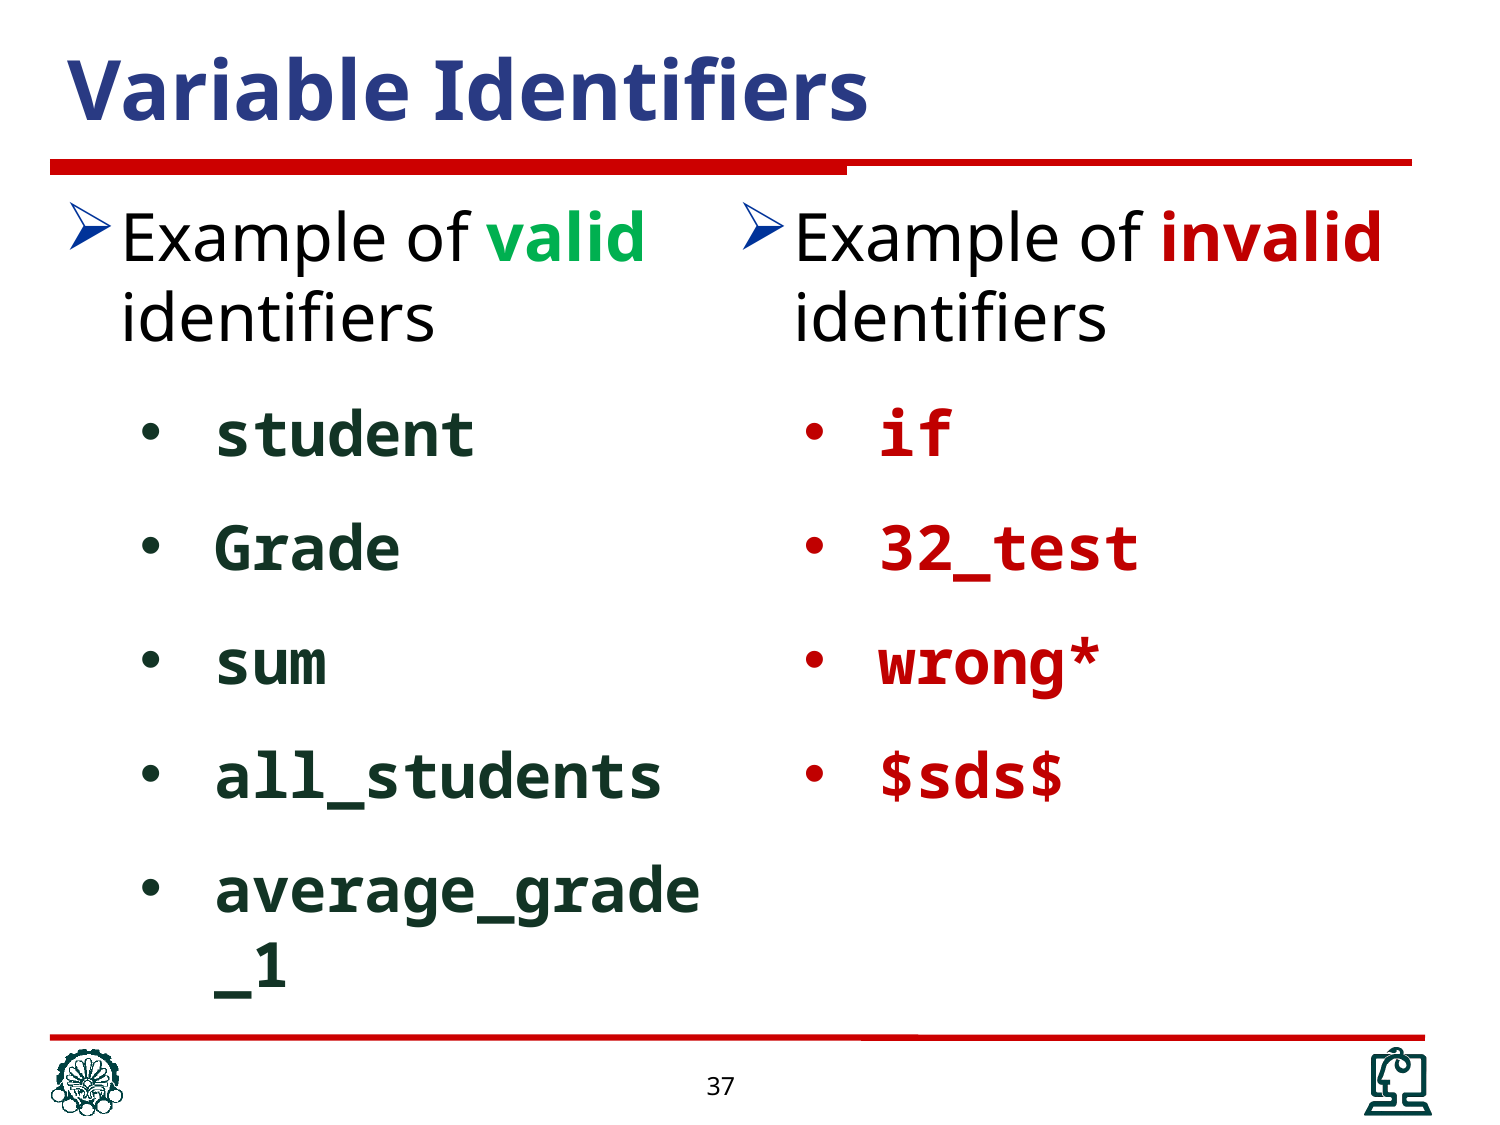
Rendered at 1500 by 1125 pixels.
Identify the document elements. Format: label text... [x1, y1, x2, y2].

picture [1362, 1045, 1438, 1119]
text_box Variable Identifiers [53, 24, 1429, 150]
picture [50, 1047, 125, 1118]
text_box 37 [650, 1062, 750, 1103]
text_box Example of valid identifiers student Grade sum all_students average_grade_1 Example of invalid identifiers if 32_test wrong* $sds$ [50, 187, 1425, 1038]
